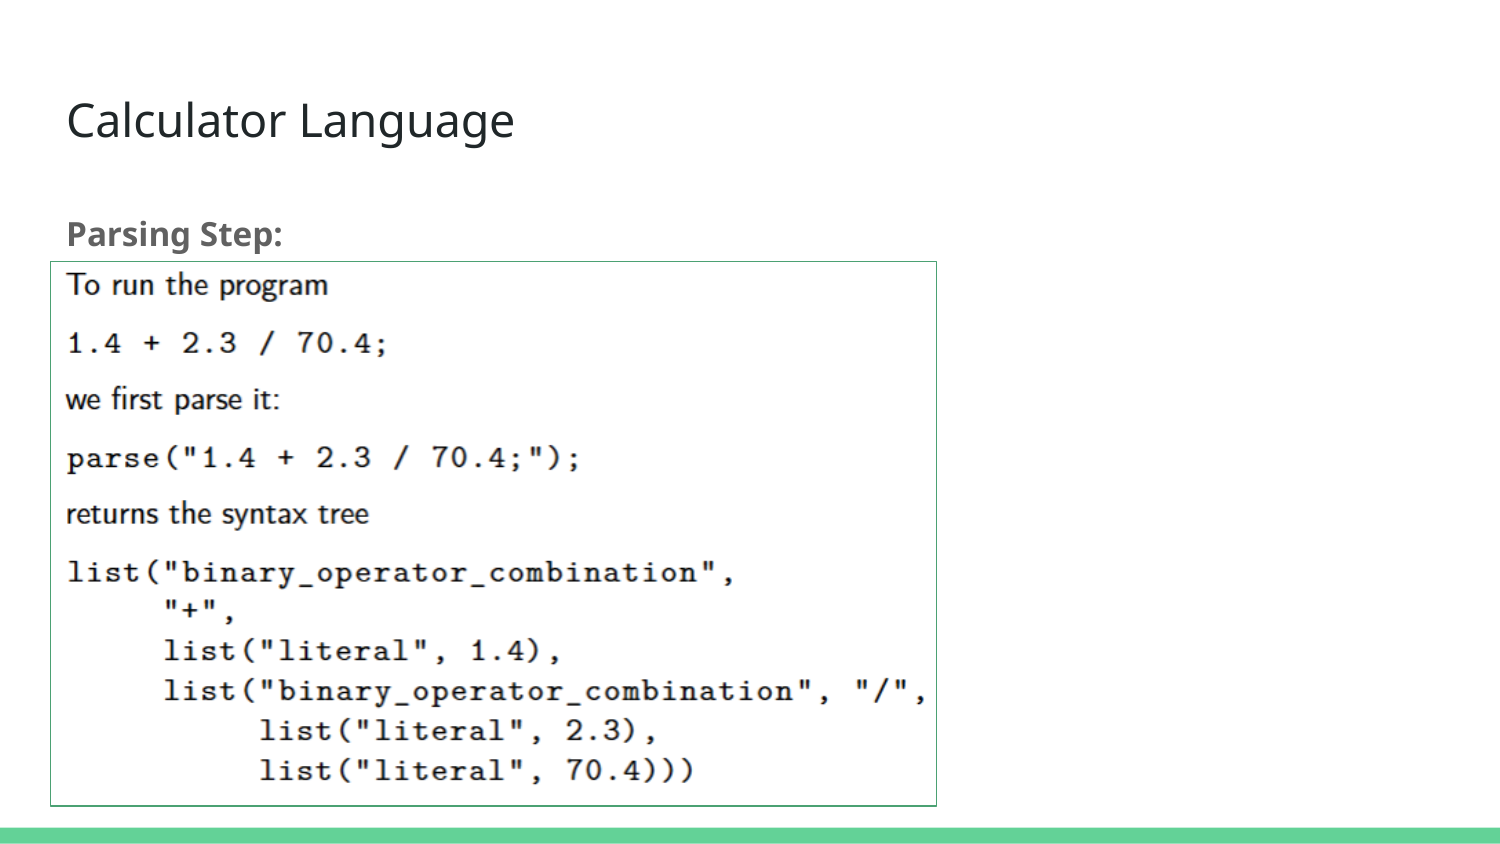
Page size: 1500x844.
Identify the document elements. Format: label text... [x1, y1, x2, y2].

list Parsing Step: [51, 189, 1449, 806]
title Calculator Language [51, 72, 1449, 167]
picture [50, 261, 936, 806]
